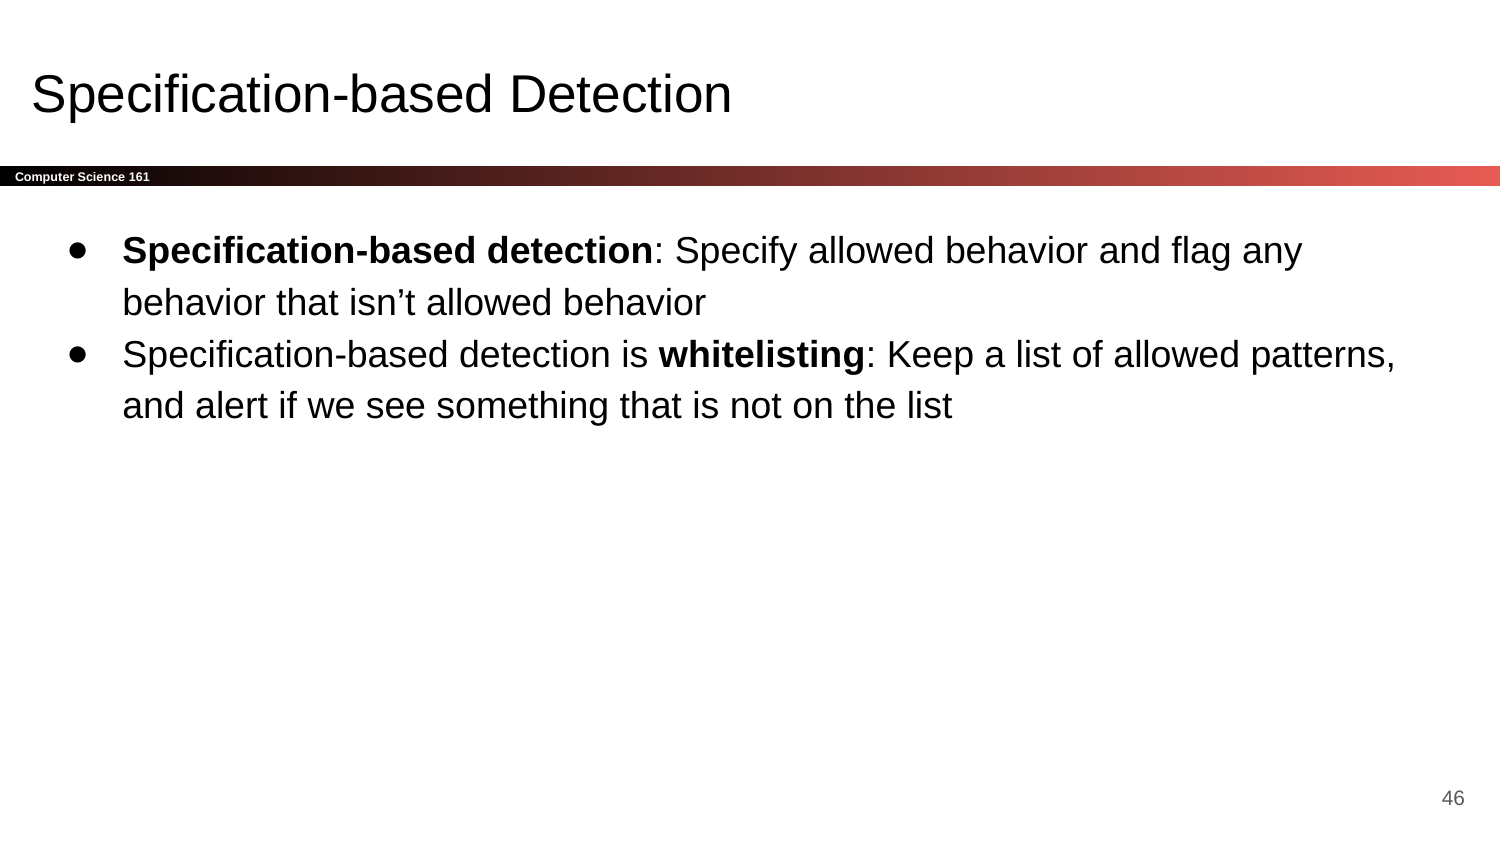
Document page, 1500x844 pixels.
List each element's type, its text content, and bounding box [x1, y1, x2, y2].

title Specification-based Detection [16, 44, 1415, 139]
list Specification-based detection: Specify allowed behavior and flag any behavior that isn’t allowed behavior Specification-based detection is whitelisting: Keep a list of allowed patterns, and alert if we see something that is not on the list [32, 204, 1431, 823]
slide_number ‹#› [1389, 764, 1480, 830]
